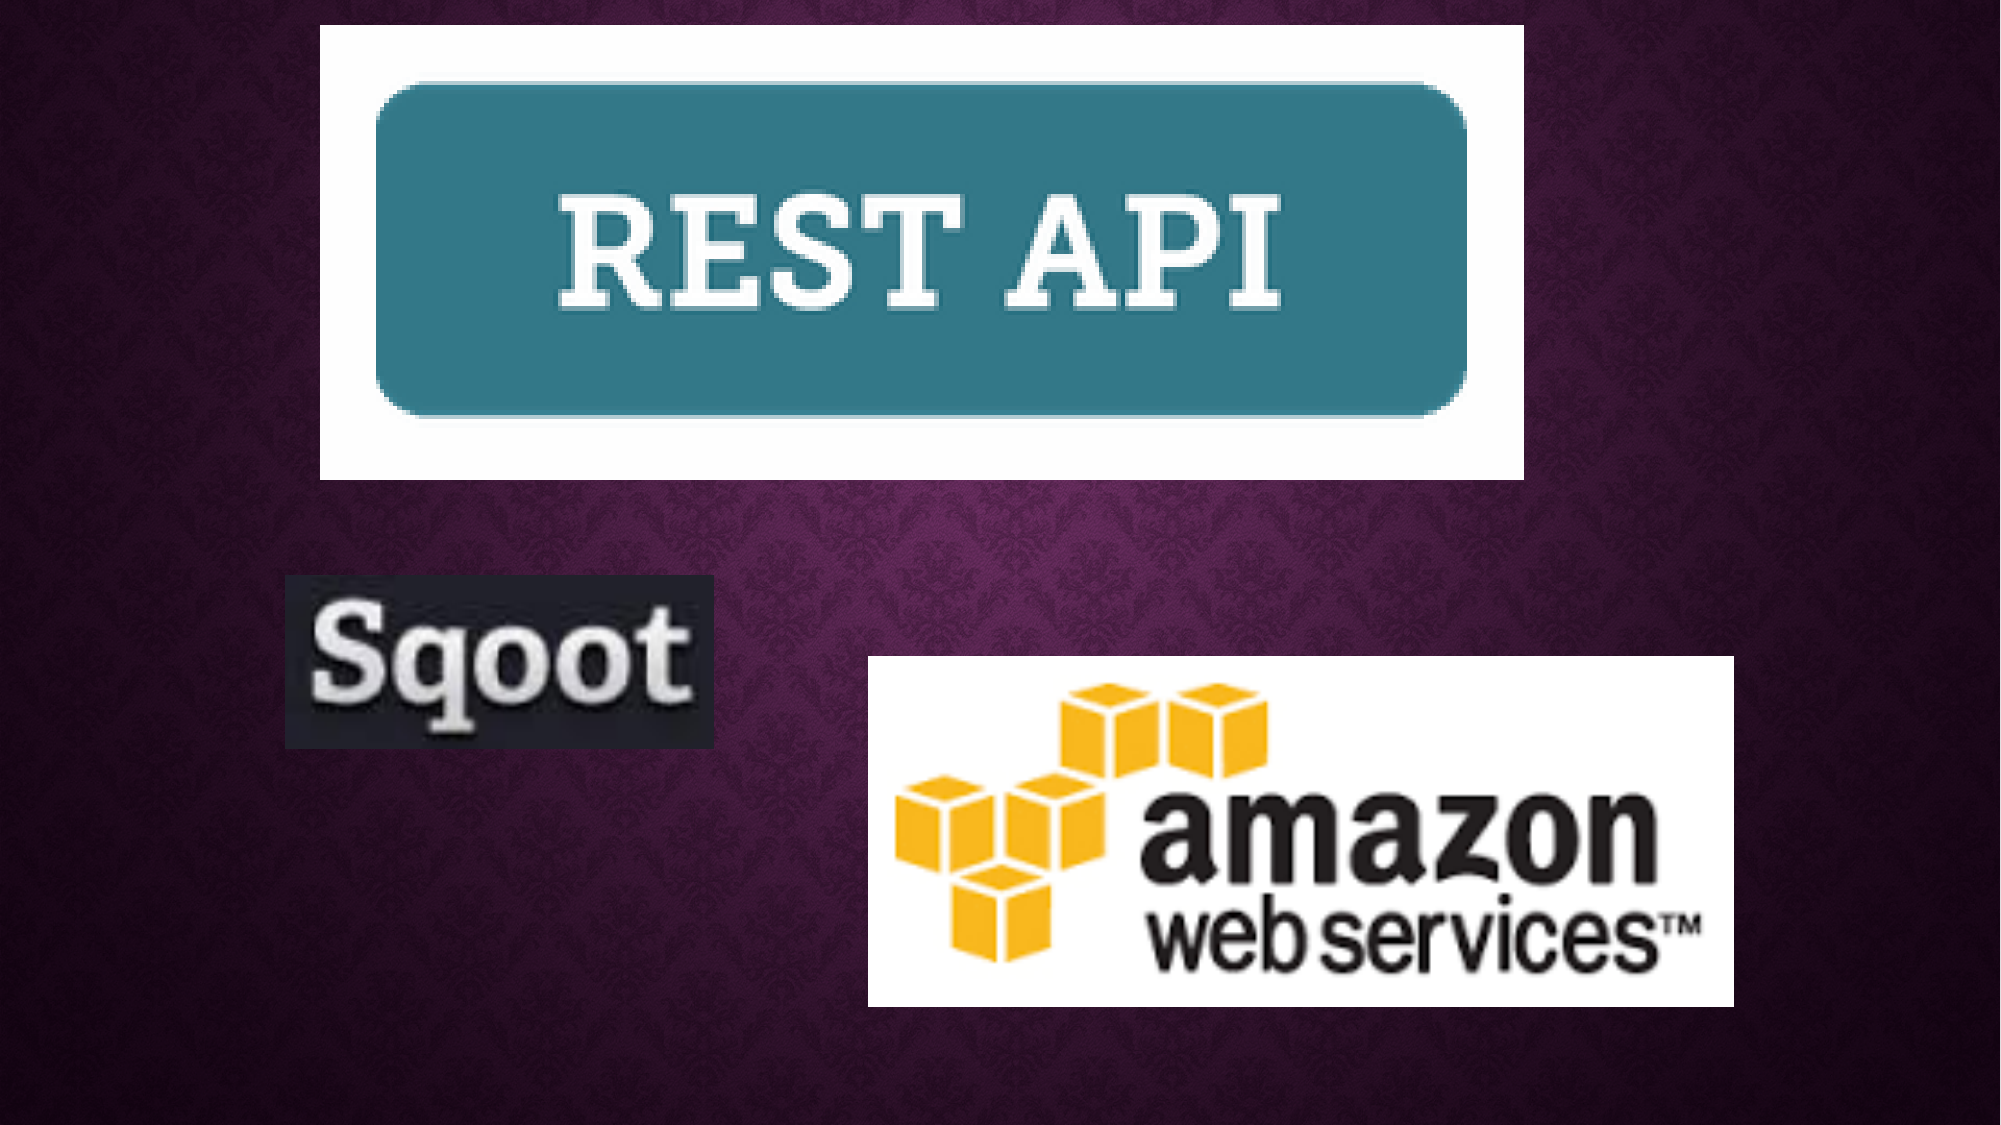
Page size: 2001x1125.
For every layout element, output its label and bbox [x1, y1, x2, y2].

picture [867, 656, 1735, 1007]
picture [320, 25, 1525, 481]
picture [284, 574, 714, 749]
